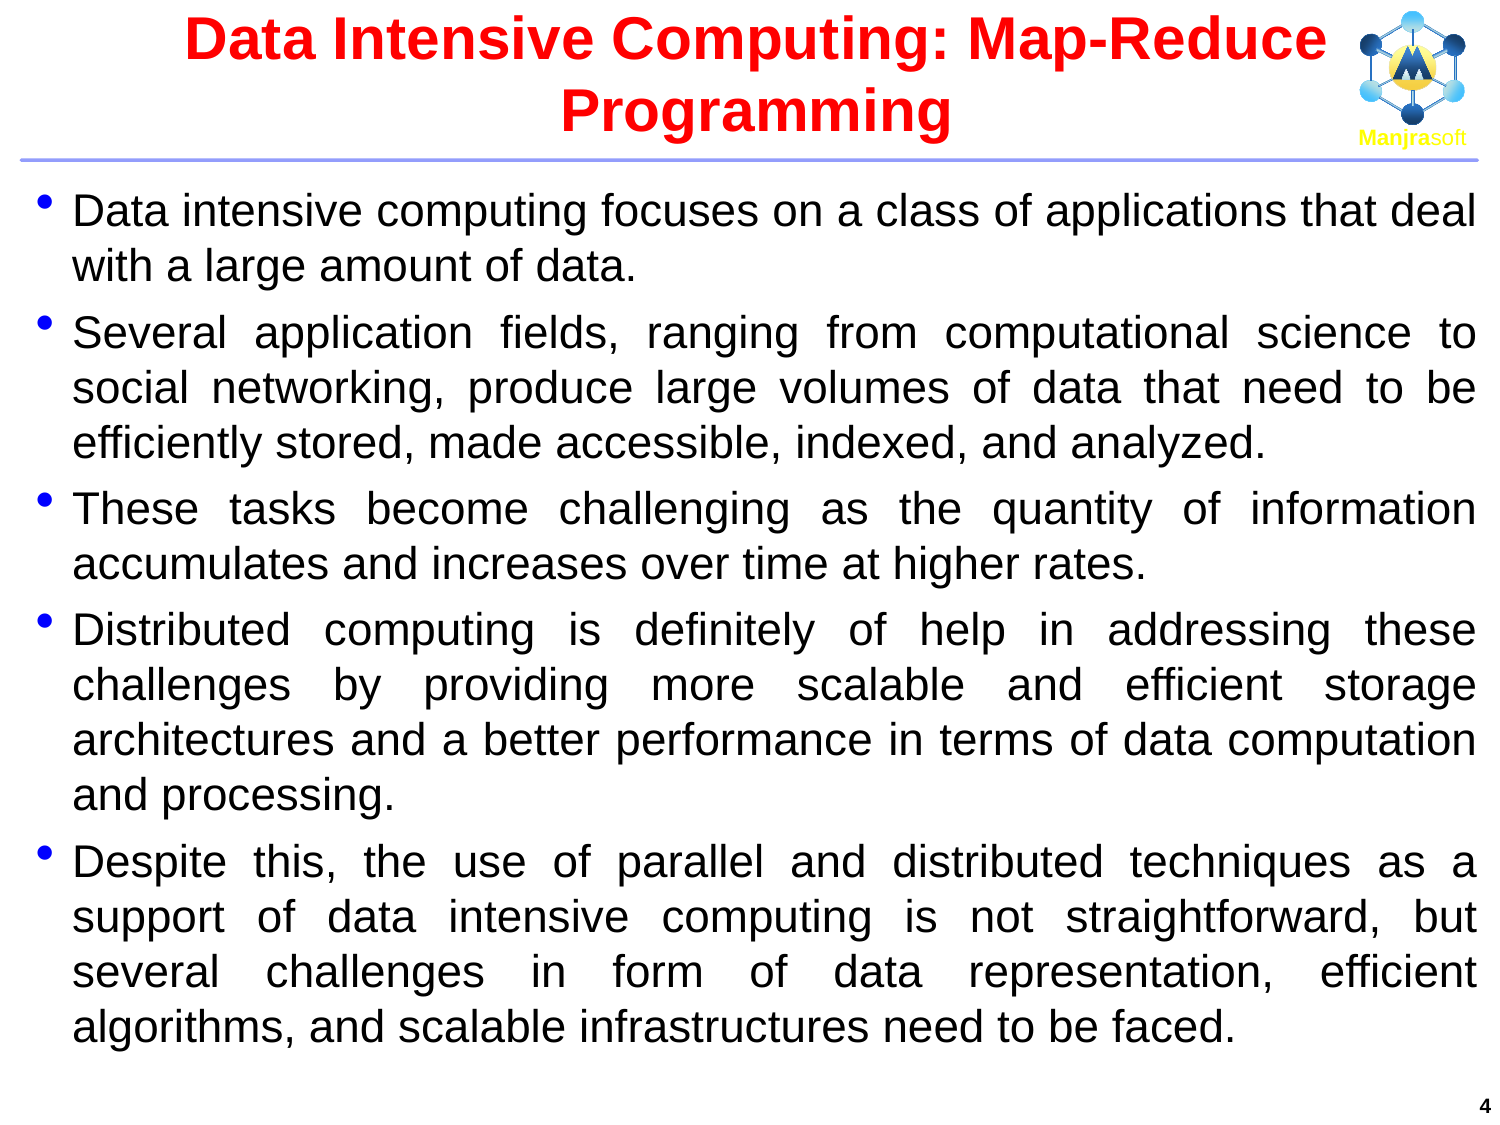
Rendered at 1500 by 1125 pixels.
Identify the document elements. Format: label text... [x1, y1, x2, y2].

title Data Intensive Computing: Map-Reduce Programming [26, 0, 1479, 145]
list Data intensive computing focuses on a class of applications that deal with a large amount of data. Several application fields, ranging from computational science to social networking, produce large volumes of data that need to be efficiently stored, made accessible, indexed, and analyzed. These tasks become challenging as the quantity of information accumulates and increases over time at higher rates. Distributed computing is definitely of help in addressing these challenges by providing more scalable and efficient storage architectures and a better performance in terms of data computation and processing. Despite this, the use of parallel and distributed techniques as a support of data intensive computing is not straightforward, but several challenges in form of data representation, efficient algorithms, and scalable infrastructures need to be faced. [26, 176, 1479, 1092]
slide_number 4 [1364, 1093, 1500, 1120]
